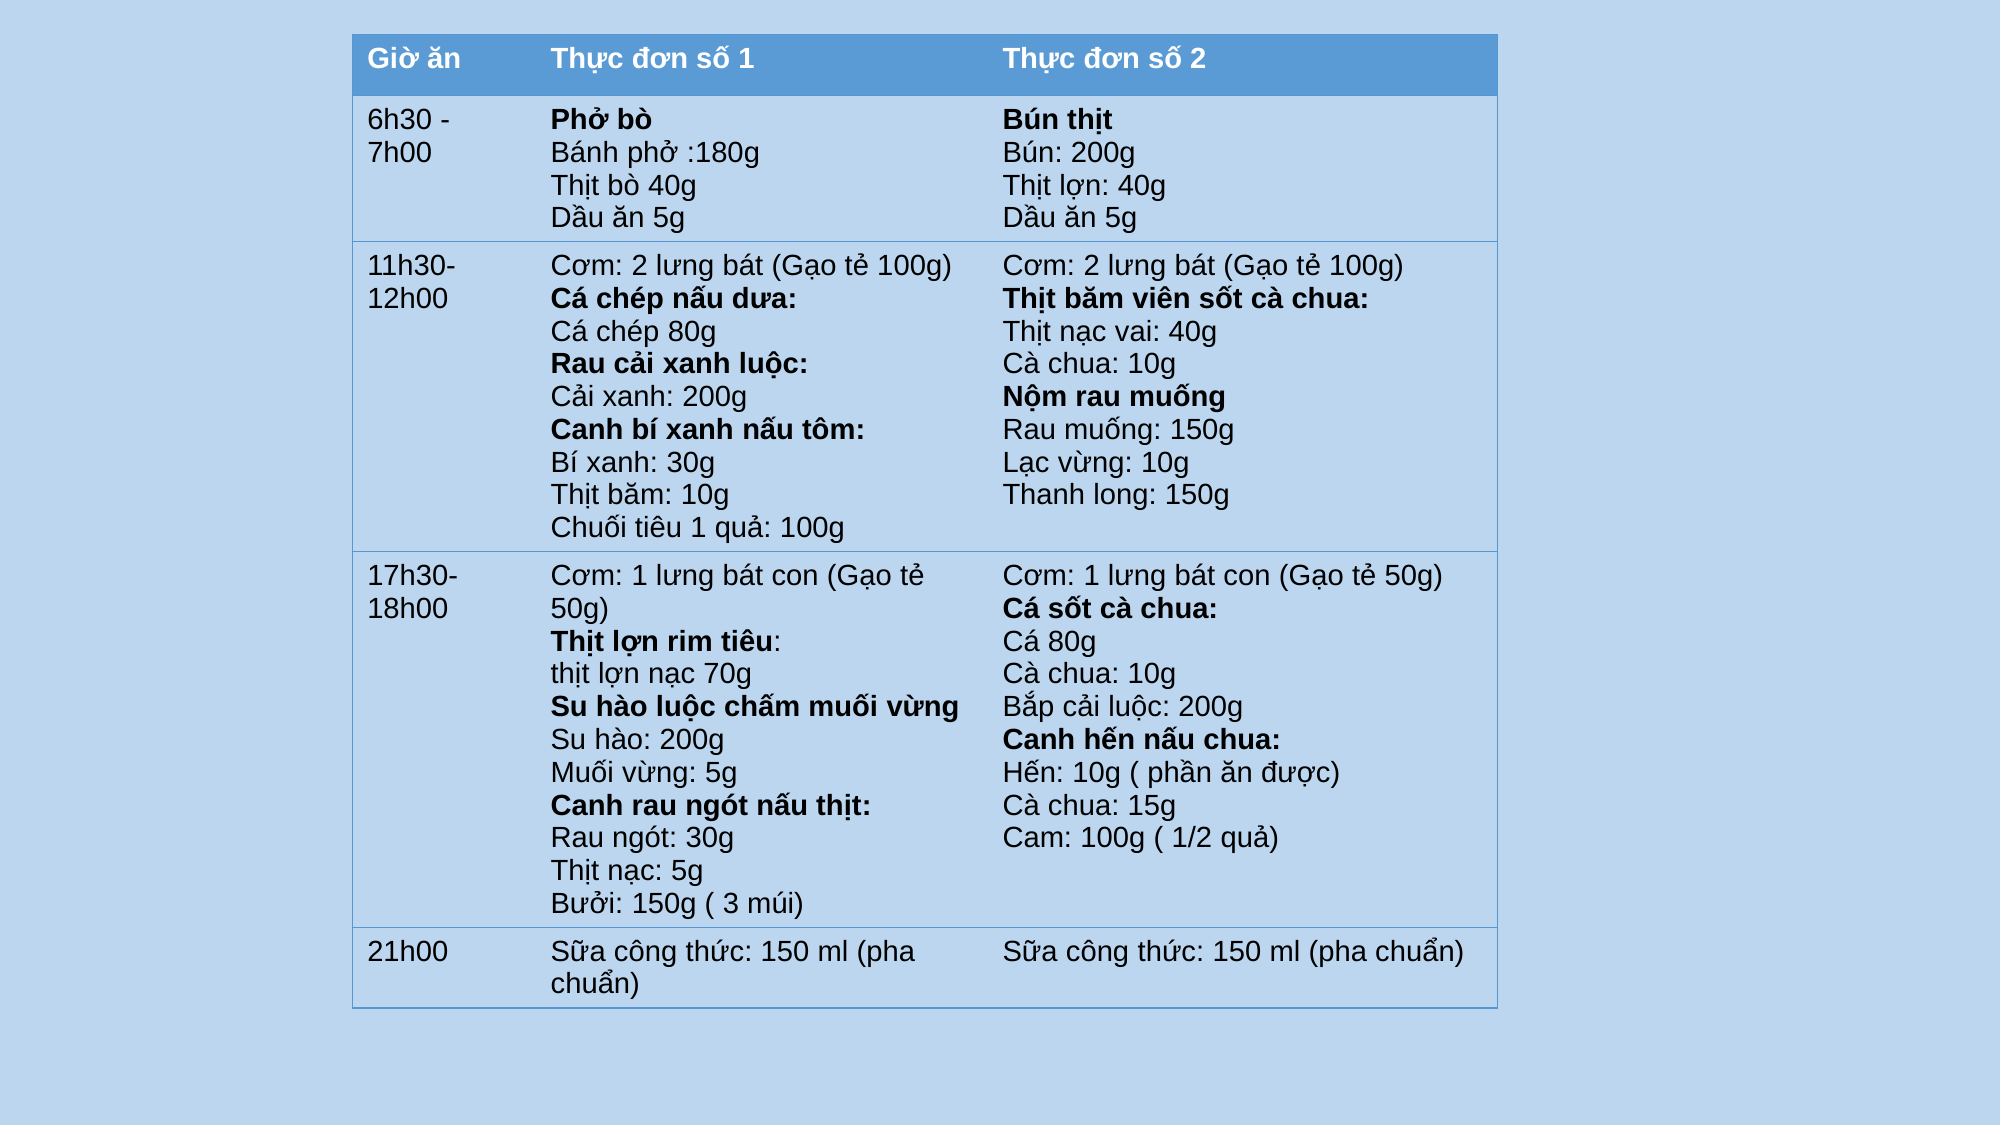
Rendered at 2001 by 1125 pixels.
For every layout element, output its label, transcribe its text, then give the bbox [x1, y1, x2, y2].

table_cell Sữa công thức: 150 ml (pha chuẩn) [987, 928, 1497, 1007]
table_cell 21h00 [353, 928, 536, 1007]
table_cell Sữa công thức: 150 ml (pha chuẩn) [536, 928, 987, 1007]
table_header Thực đơn số 2 [987, 35, 1497, 95]
table_cell Cơm: 2 lưng bát (Gạo tẻ 100g) Cá chép nấu dưa: Cá chép 80g Rau cải xanh luộc: Cải xanh: 200g Canh bí xanh nấu tôm: Bí xanh: 30g Thịt băm: 10g Chuối tiêu 1 quả: 100g [536, 242, 987, 551]
table_cell 17h30- 18h00 [353, 552, 536, 927]
table_cell Bún thịt Bún: 200g Thịt lợn: 40g Dầu ăn 5g [987, 96, 1497, 241]
table_cell 11h30- 12h00 [353, 242, 536, 551]
table_cell Cơm: 1 lưng bát con (Gạo tẻ 50g) Thịt lợn rim tiêu: thịt lợn nạc 70g Su hào luộc chấm muối vừng Su hào: 200g Muối vừng: 5g Canh rau ngót nấu thịt: Rau ngót: 30g Thịt nạc: 5g Bưởi: 150g ( 3 múi) [536, 552, 987, 927]
table_cell Cơm: 2 lưng bát (Gạo tẻ 100g) Thịt băm viên sốt cà chua: Thịt nạc vai: 40g Cà chua: 10g Nộm rau muống Rau muống: 150g Lạc vừng: 10g Thanh long: 150g [987, 242, 1497, 551]
table_cell Cơm: 1 lưng bát con (Gạo tẻ 50g) Cá sốt cà chua: Cá 80g Cà chua: 10g Bắp cải luộc: 200g Canh hến nấu chua: Hến: 10g ( phần ăn được) Cà chua: 15g Cam: 100g ( 1/2 quả) [987, 552, 1497, 927]
table_cell Phở bò Bánh phở :180g Thịt bò 40g Dầu ăn 5g [536, 96, 987, 241]
table_cell 6h30 - 7h00 [353, 96, 536, 241]
table_header Giờ ăn [353, 35, 536, 95]
table_header Thực đơn số 1 [536, 35, 987, 95]
